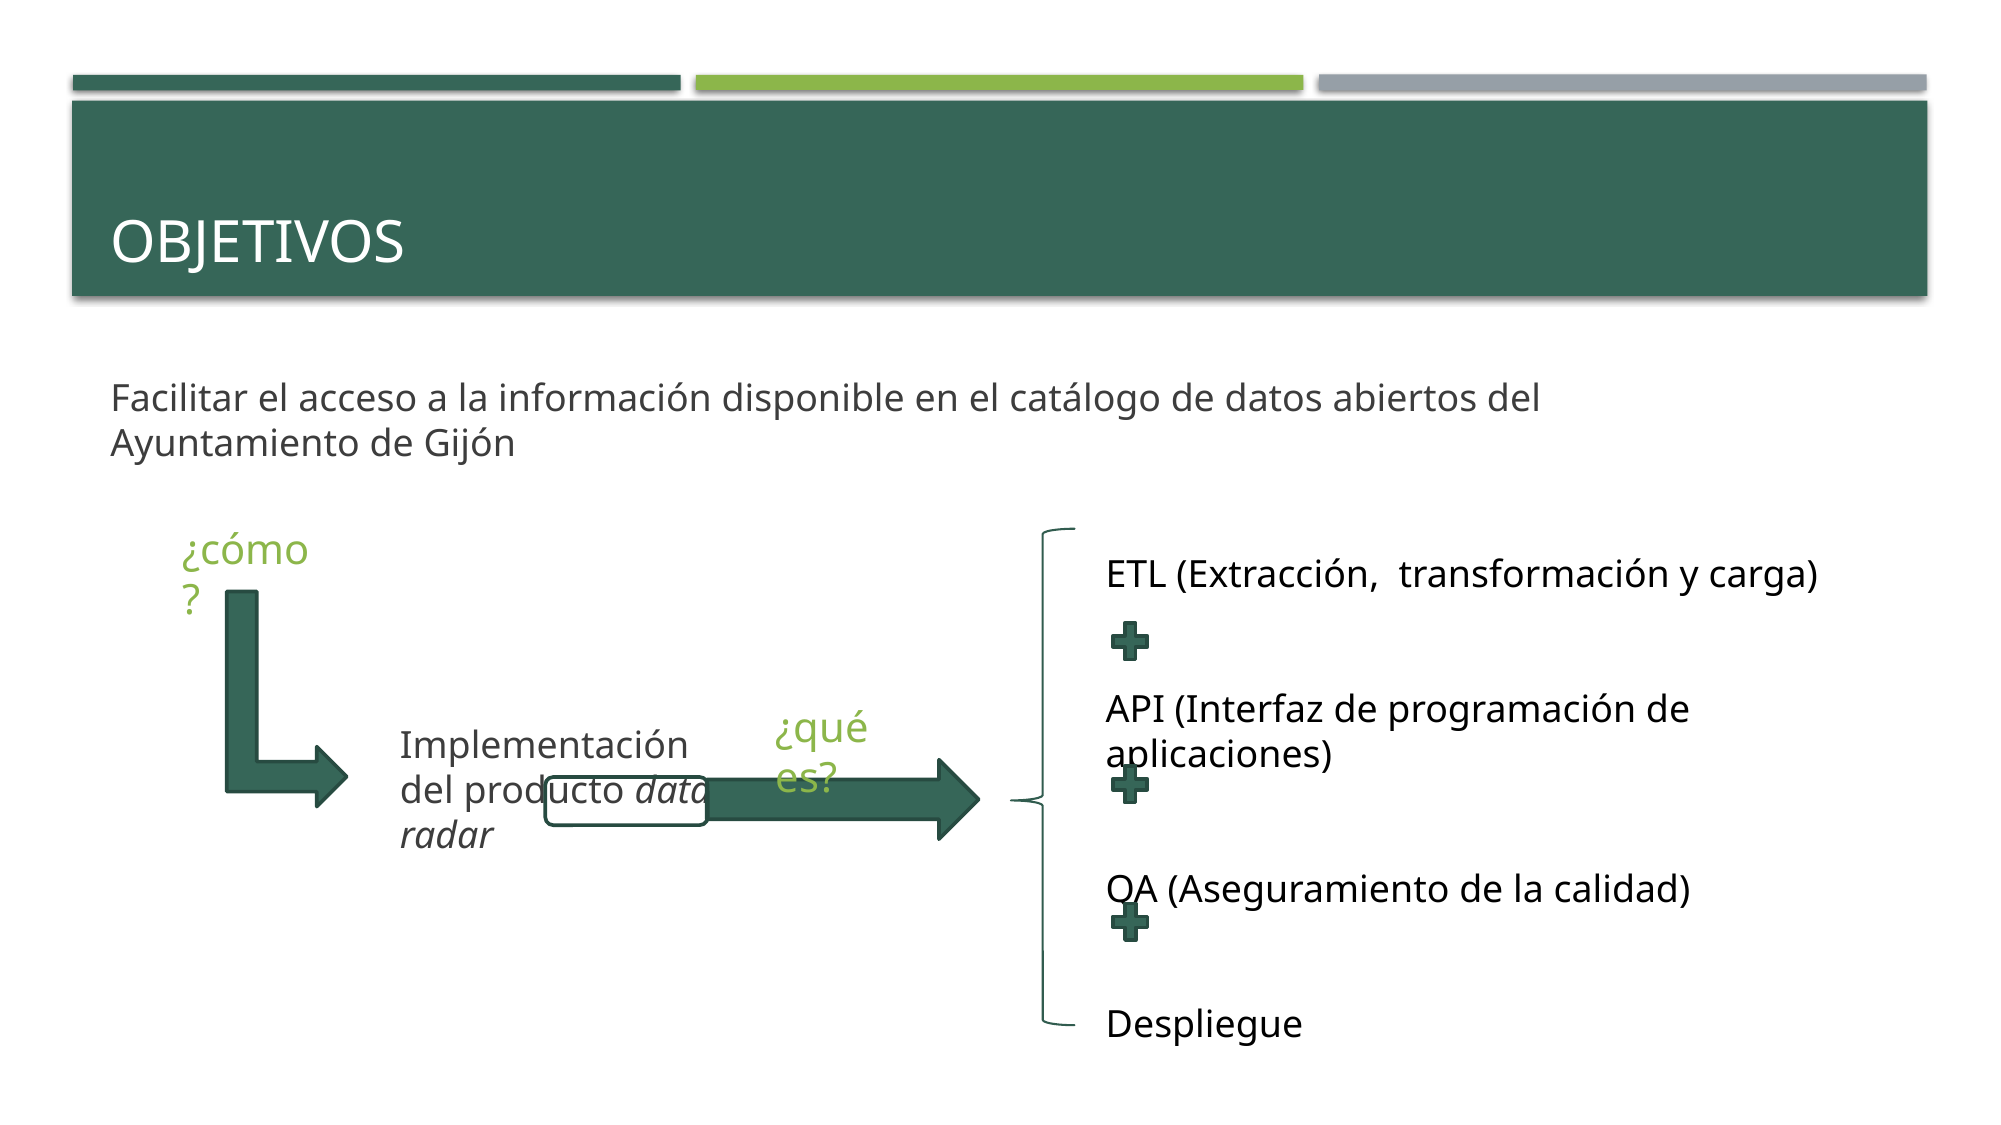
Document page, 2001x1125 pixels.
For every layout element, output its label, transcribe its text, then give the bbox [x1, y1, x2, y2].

text_box ¿cómo? [167, 515, 335, 631]
text_box [1111, 764, 1149, 804]
text_box Implementación del producto data-radar [385, 713, 763, 900]
text_box ¿qué es? [760, 692, 942, 808]
text_box [1111, 902, 1149, 942]
text_box [1009, 527, 1076, 1027]
text_box ETL (Extracción, transformación y carga) API (Interfaz de programación de aplicaciones) QA (Aseguramiento de la calidad) Despliegue [1090, 542, 1850, 1052]
list Facilitar el acceso a la información disponible en el catálogo de datos abiertos del Ayuntamiento de Gijón [95, 311, 1785, 592]
title Objetivos [95, 115, 1905, 282]
text_box [1111, 621, 1149, 661]
text_box [543, 775, 710, 828]
text_box [224, 589, 349, 809]
text_box [707, 760, 981, 841]
